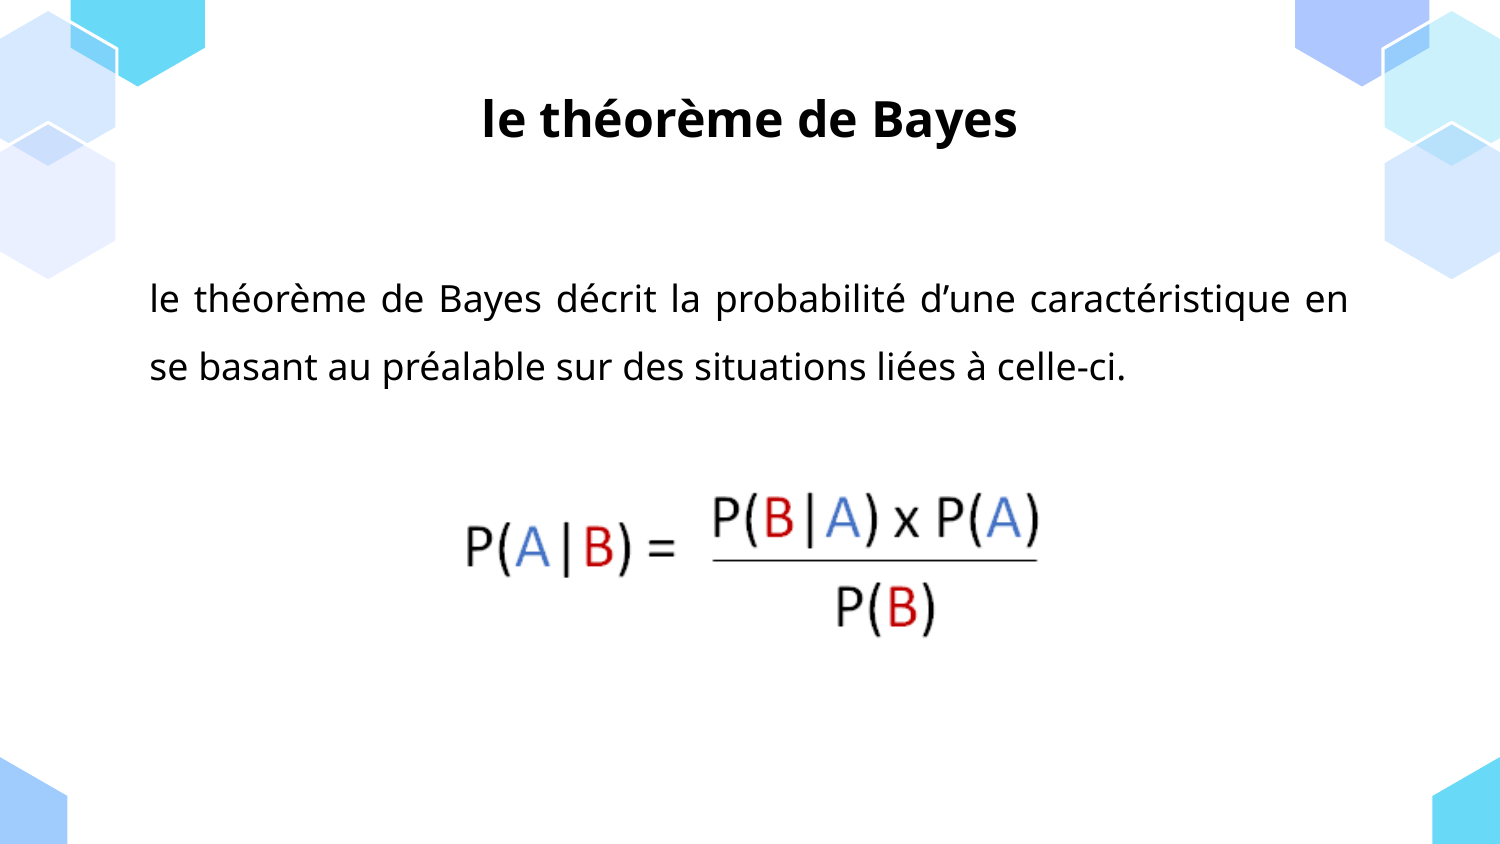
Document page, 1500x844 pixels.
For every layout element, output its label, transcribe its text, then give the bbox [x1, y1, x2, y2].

picture [414, 411, 1067, 687]
title le théorème de Bayes [118, 72, 1382, 167]
text_box le théorème de Bayes décrit la probabilité d’une caractéristique en se basant au préalable sur des situations liées à celle-ci. [134, 245, 1366, 395]
